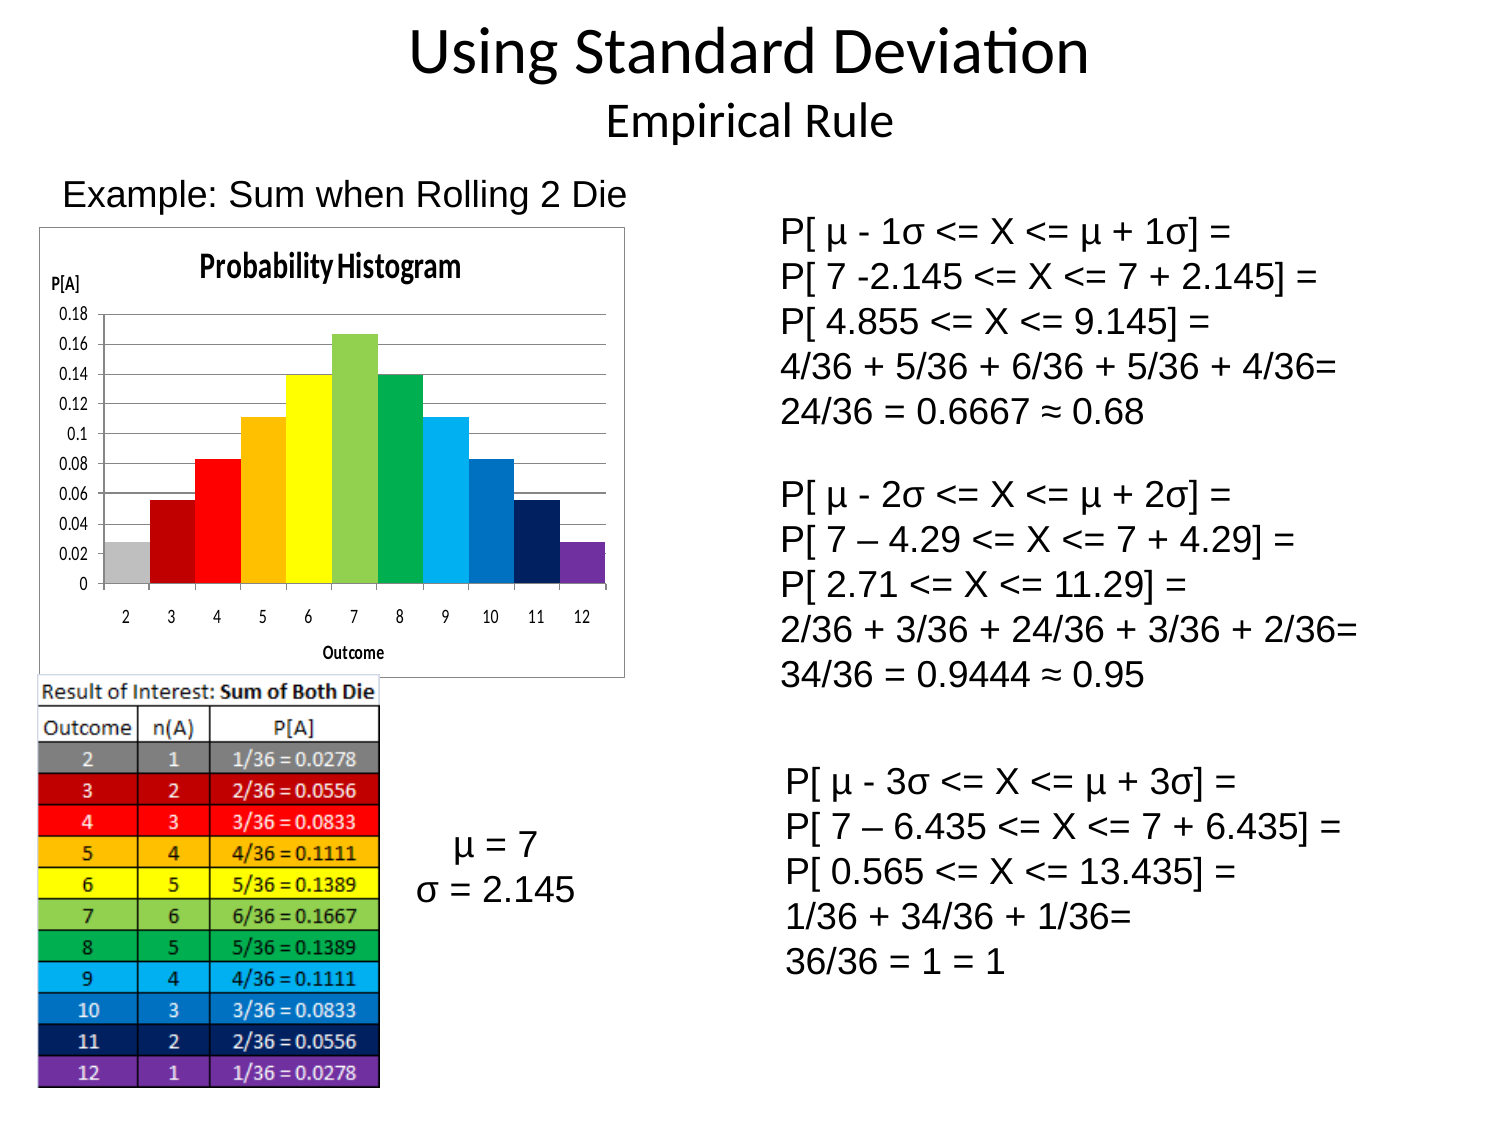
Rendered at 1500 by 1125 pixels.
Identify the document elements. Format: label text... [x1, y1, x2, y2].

text_box P[ µ - 2σ <= X <= µ + 2σ] = P[ 7 – 4.29 <= X <= 7 + 4.29] = P[ 2.71 <= X <= 11.29] = 2/36 + 3/36 + 24/36 + 3/36 + 2/36= 34/36 = 0.9444 ≈ 0.95 [765, 462, 1374, 703]
picture [246, 970, 252, 981]
text_box Example: Sum when Rolling 2 Die [47, 162, 643, 223]
text_box P[ µ - 1σ <= X <= µ + 1σ] = P[ 7 -2.145 <= X <= 7 + 2.145] = P[ 4.855 <= X <= 9.145] = 4/36 + 5/36 + 6/36 + 5/36 + 4/36= 24/36 = 0.6667 ≈ 0.68 [765, 199, 1353, 440]
text_box µ = 7 σ = 2.145 [400, 812, 591, 918]
text_box P[ µ - 3σ <= X <= µ + 3σ] = P[ 7 – 6.435 <= X <= 7 + 6.435] = P[ 0.565 <= X <= 13.435] = 1/36 + 34/36 + 1/36= 36/36 = 1 = 1 [770, 749, 1358, 990]
text_box Using Standard Deviation Empirical Rule [74, 0, 1425, 163]
picture [37, 224, 626, 1088]
